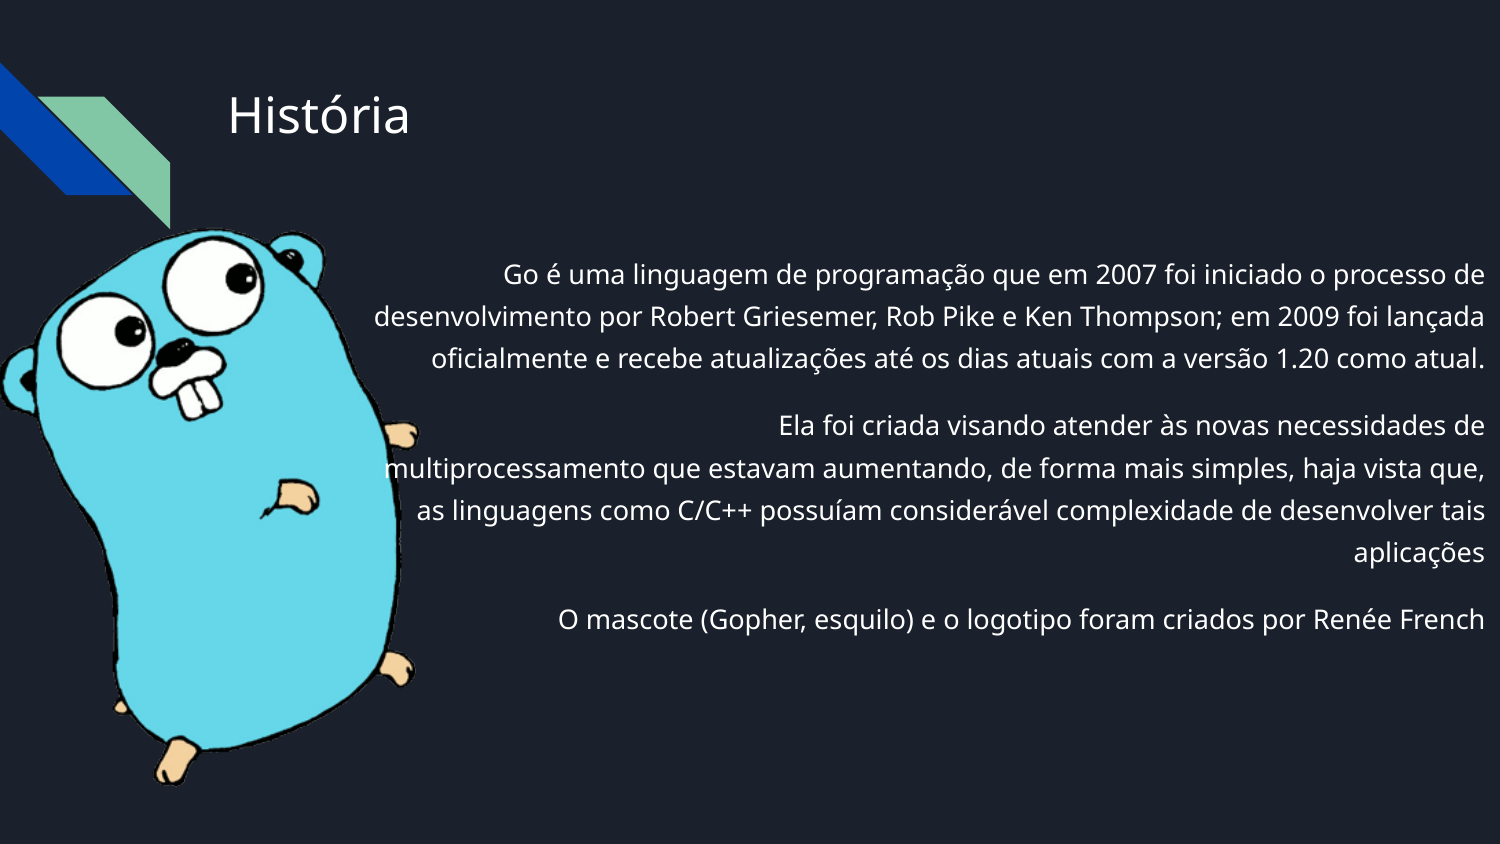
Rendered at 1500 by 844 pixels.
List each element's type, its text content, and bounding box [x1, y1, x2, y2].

picture [0, 225, 633, 788]
title História [212, 64, 1368, 215]
list Go é uma linguagem de programação que em 2007 foi iniciado o processo de desenvolvimento por Robert Griesemer, Rob Pike e Ken Thompson; em 2009 foi lançada oficialmente e recebe atualizações até os dias atuais com a versão 1.20 como atual. Ela foi criada visando atender às novas necessidades de multiprocessamento que estavam aumentando, de forma mais simples, haja vista que, as linguagens como C/C++ possuíam considerável complexidade de desenvolver tais aplicações O mascote (Gopher, esquilo) e o logotipo foram criados por Renée French [637, 234, 1500, 713]
